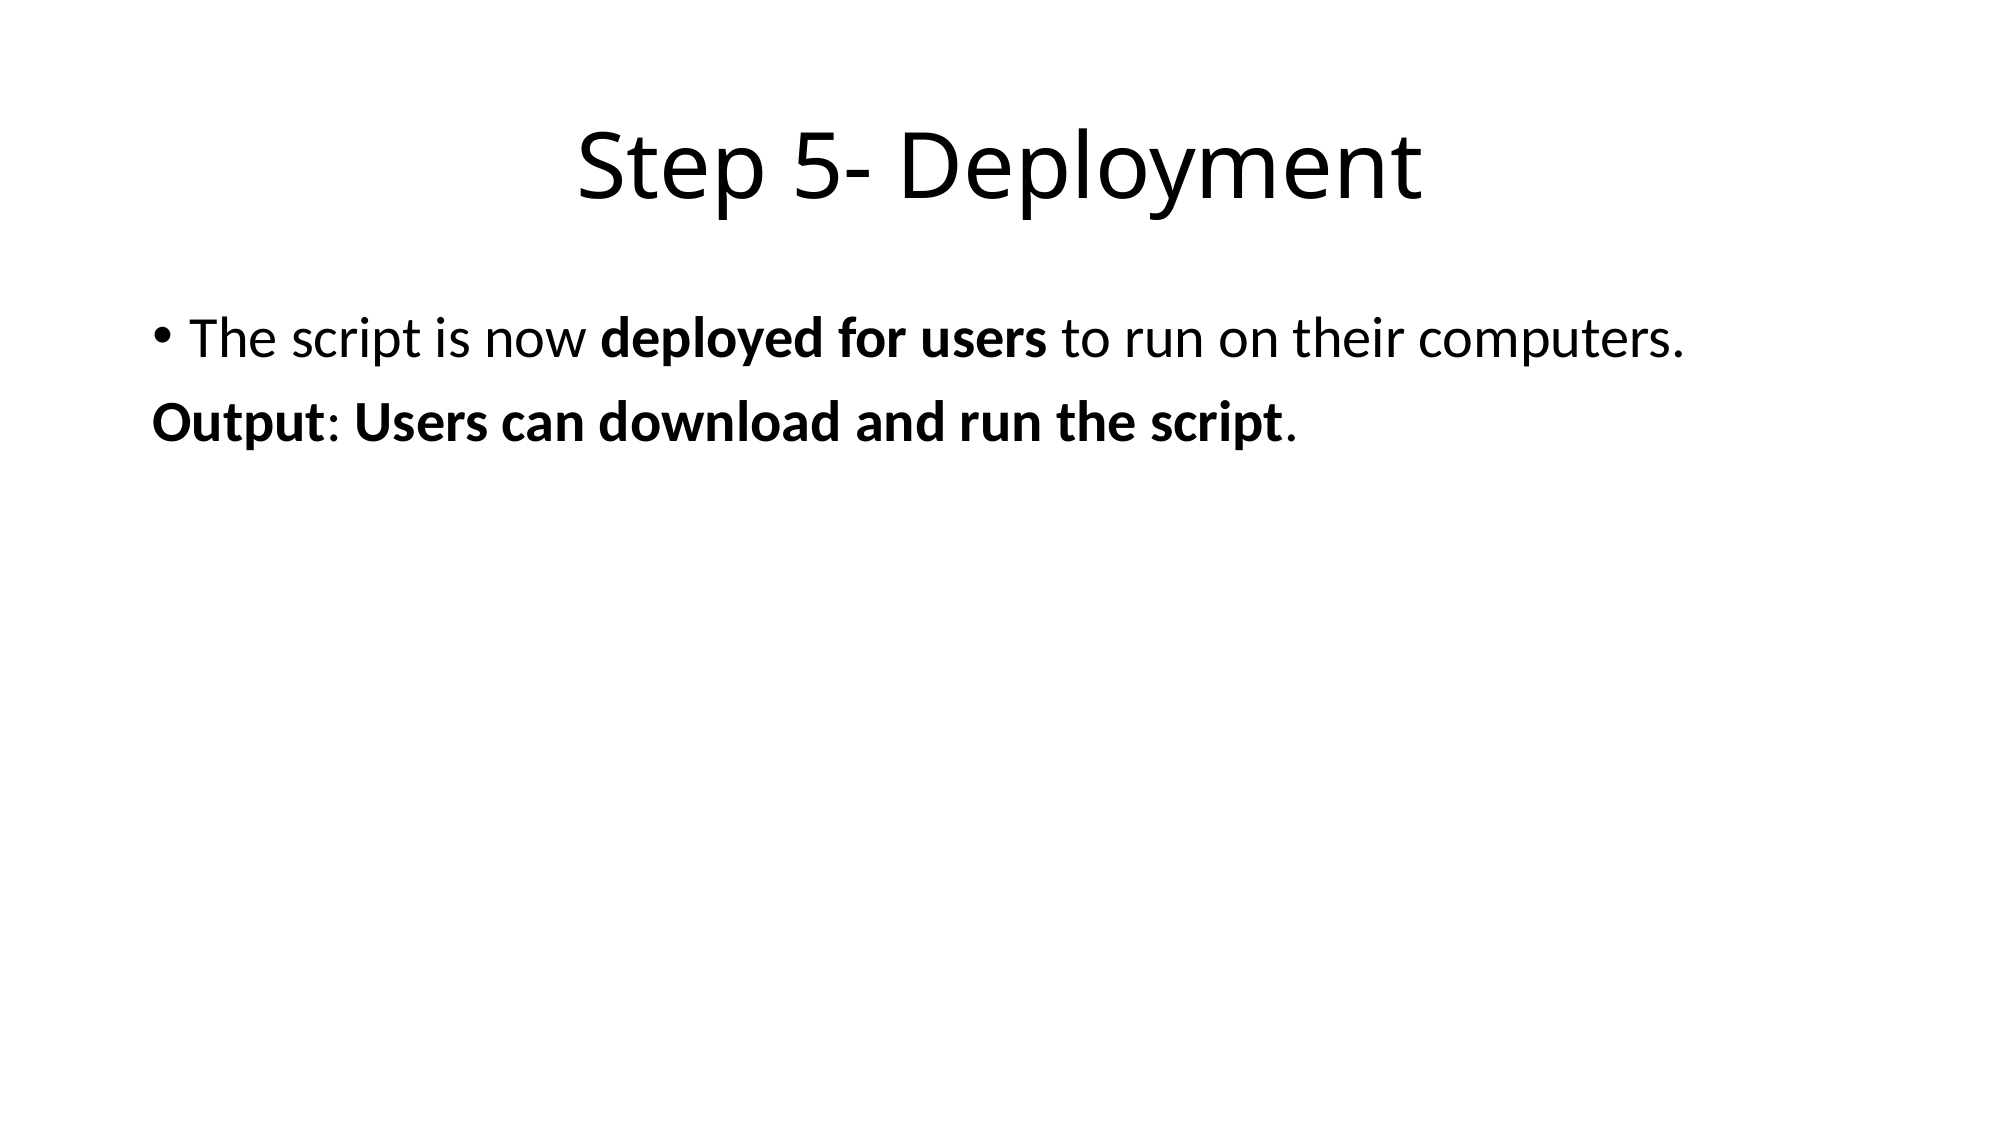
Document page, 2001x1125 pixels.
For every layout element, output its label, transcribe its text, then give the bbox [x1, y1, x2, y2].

title Step 5- Deployment [137, 59, 1863, 278]
list The script is now deployed for users to run on their computers. Output: Users can download and run the script. [137, 299, 1863, 1014]
